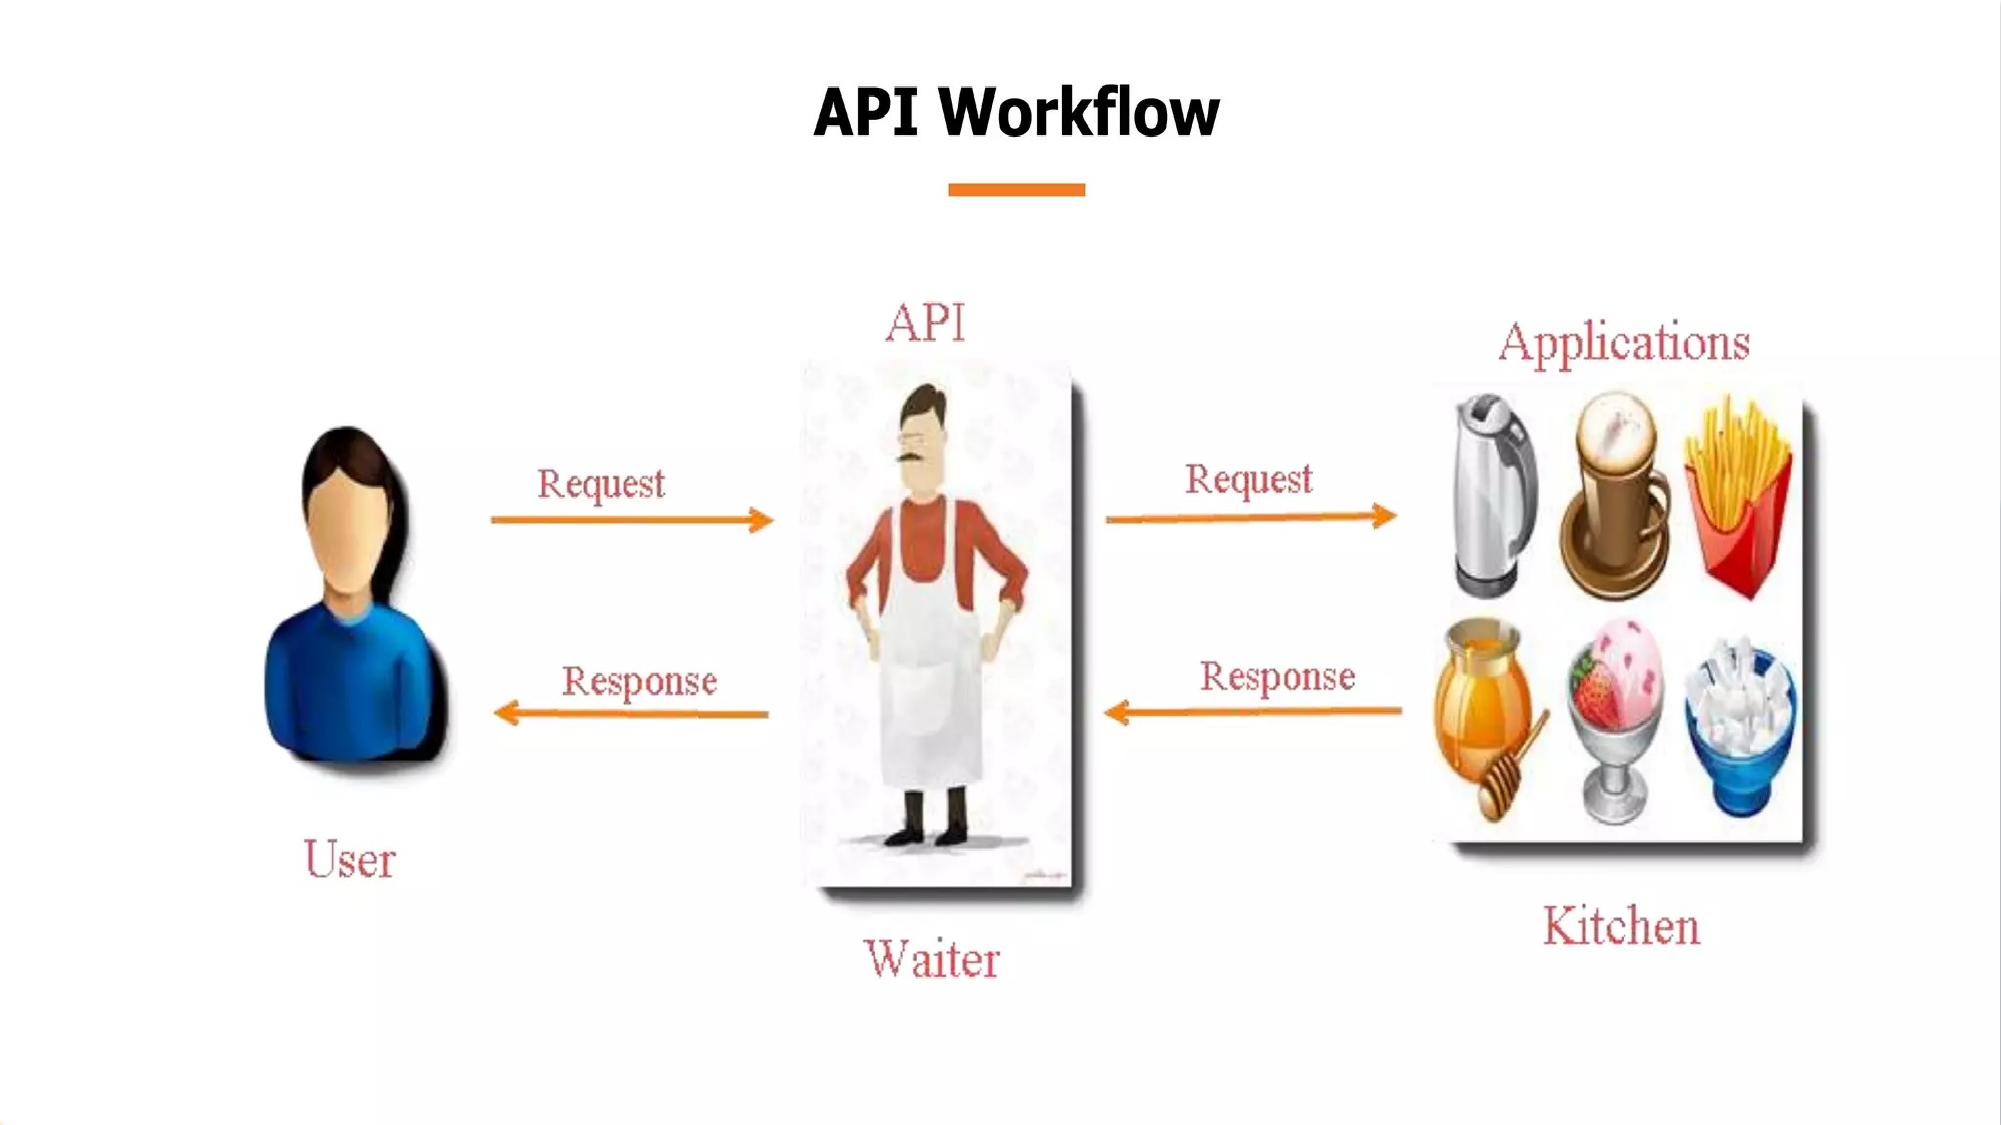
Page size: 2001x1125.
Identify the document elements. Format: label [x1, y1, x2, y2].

list [0, 0, 2000, 1125]
